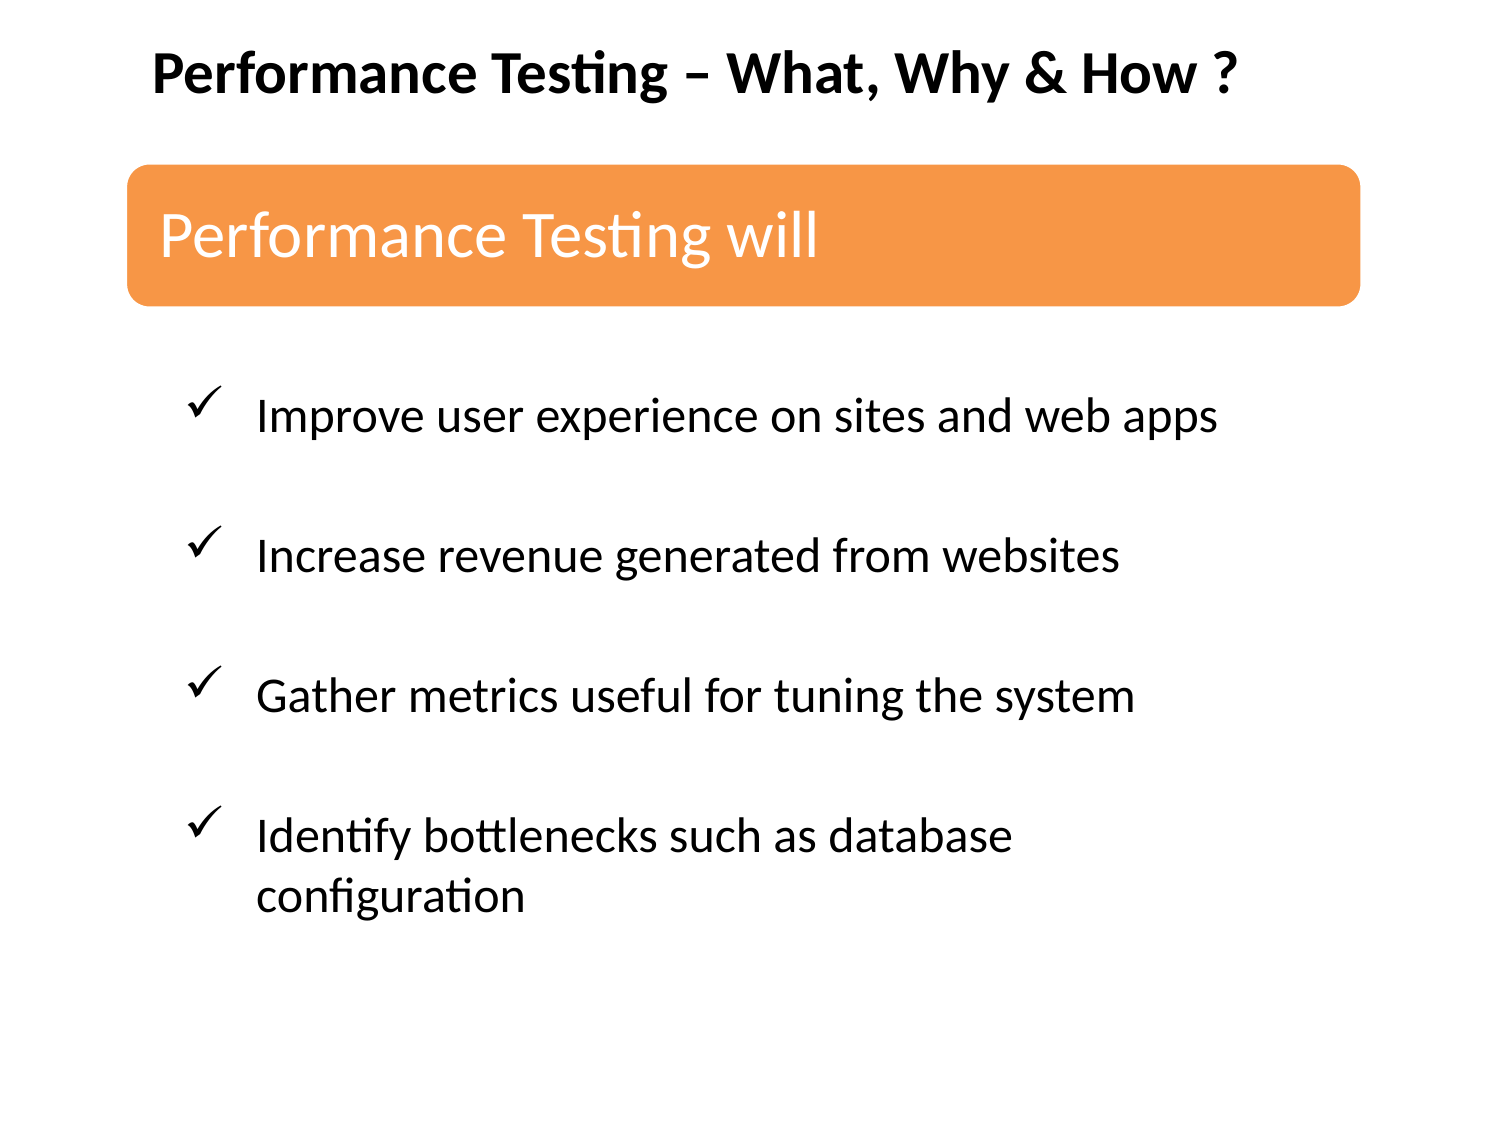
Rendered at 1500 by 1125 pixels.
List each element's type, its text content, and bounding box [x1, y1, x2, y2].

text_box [124, 162, 1363, 426]
subtitle Improve user experience on sites and web apps Increase revenue generated from websites Gather metrics useful for tuning the system Identify bottlenecks such as database configuration [168, 435, 1307, 938]
text_box Performance Testing – What, Why & How ? [137, 24, 1338, 150]
